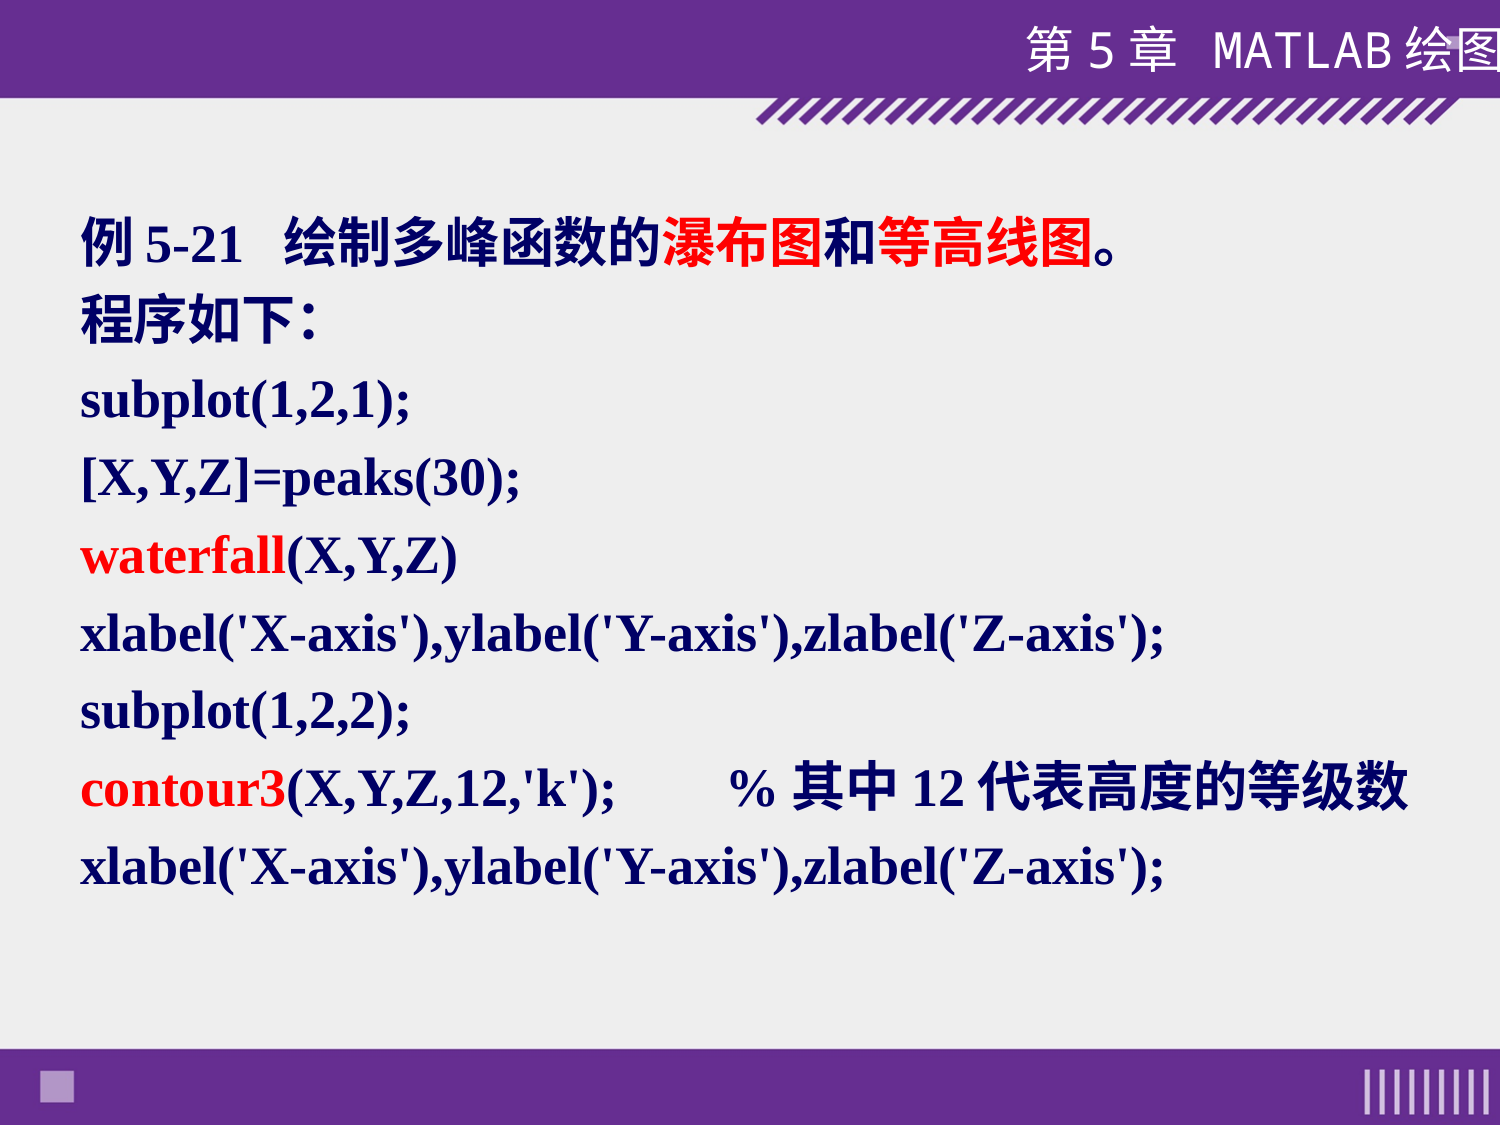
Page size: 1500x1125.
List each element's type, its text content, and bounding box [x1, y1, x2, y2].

picture [1463, 32, 1497, 67]
list 例5-21 绘制多峰函数的瀑布图和等高线图。 程序如下： subplot(1,2,1); [X,Y,Z]=peaks(30); waterfall(X,Y,Z) xlabel('X-axis'),ylabel('Y-axis'),zlabel('Z-axis'); subplot(1,2,2); contour3(X,Y,Z,12,'k'); %其中12代表高度的等级数 xlabel('X-axis'),ylabel('Y-axis'),zlabel('Z-axis'); [64, 208, 1436, 922]
picture [0, 0, 1500, 1125]
title [75, 104, 1425, 173]
